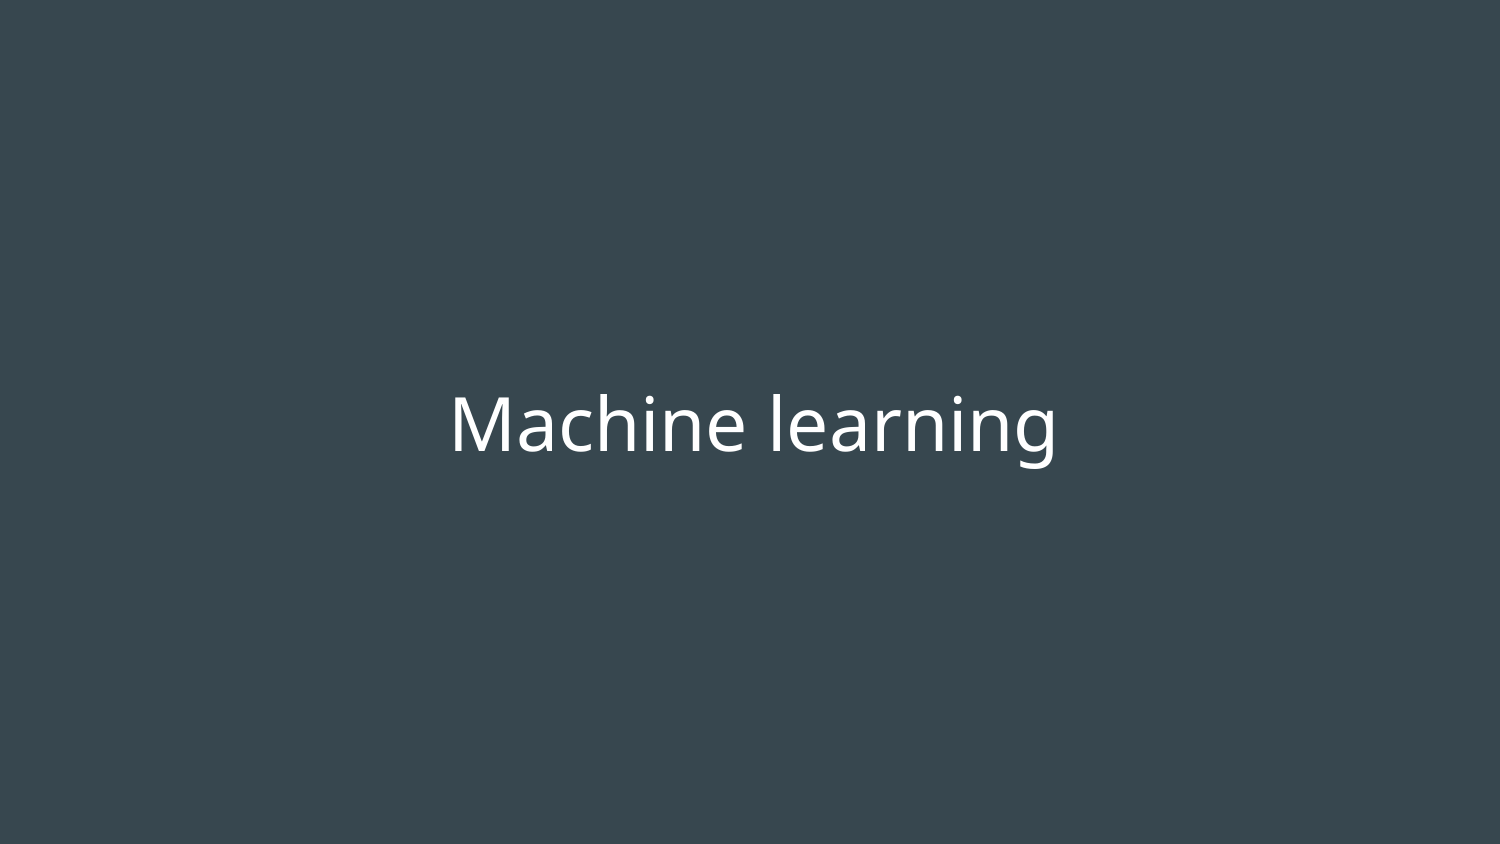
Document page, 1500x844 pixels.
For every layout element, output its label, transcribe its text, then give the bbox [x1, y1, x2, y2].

title Machine learning [110, 351, 1399, 493]
